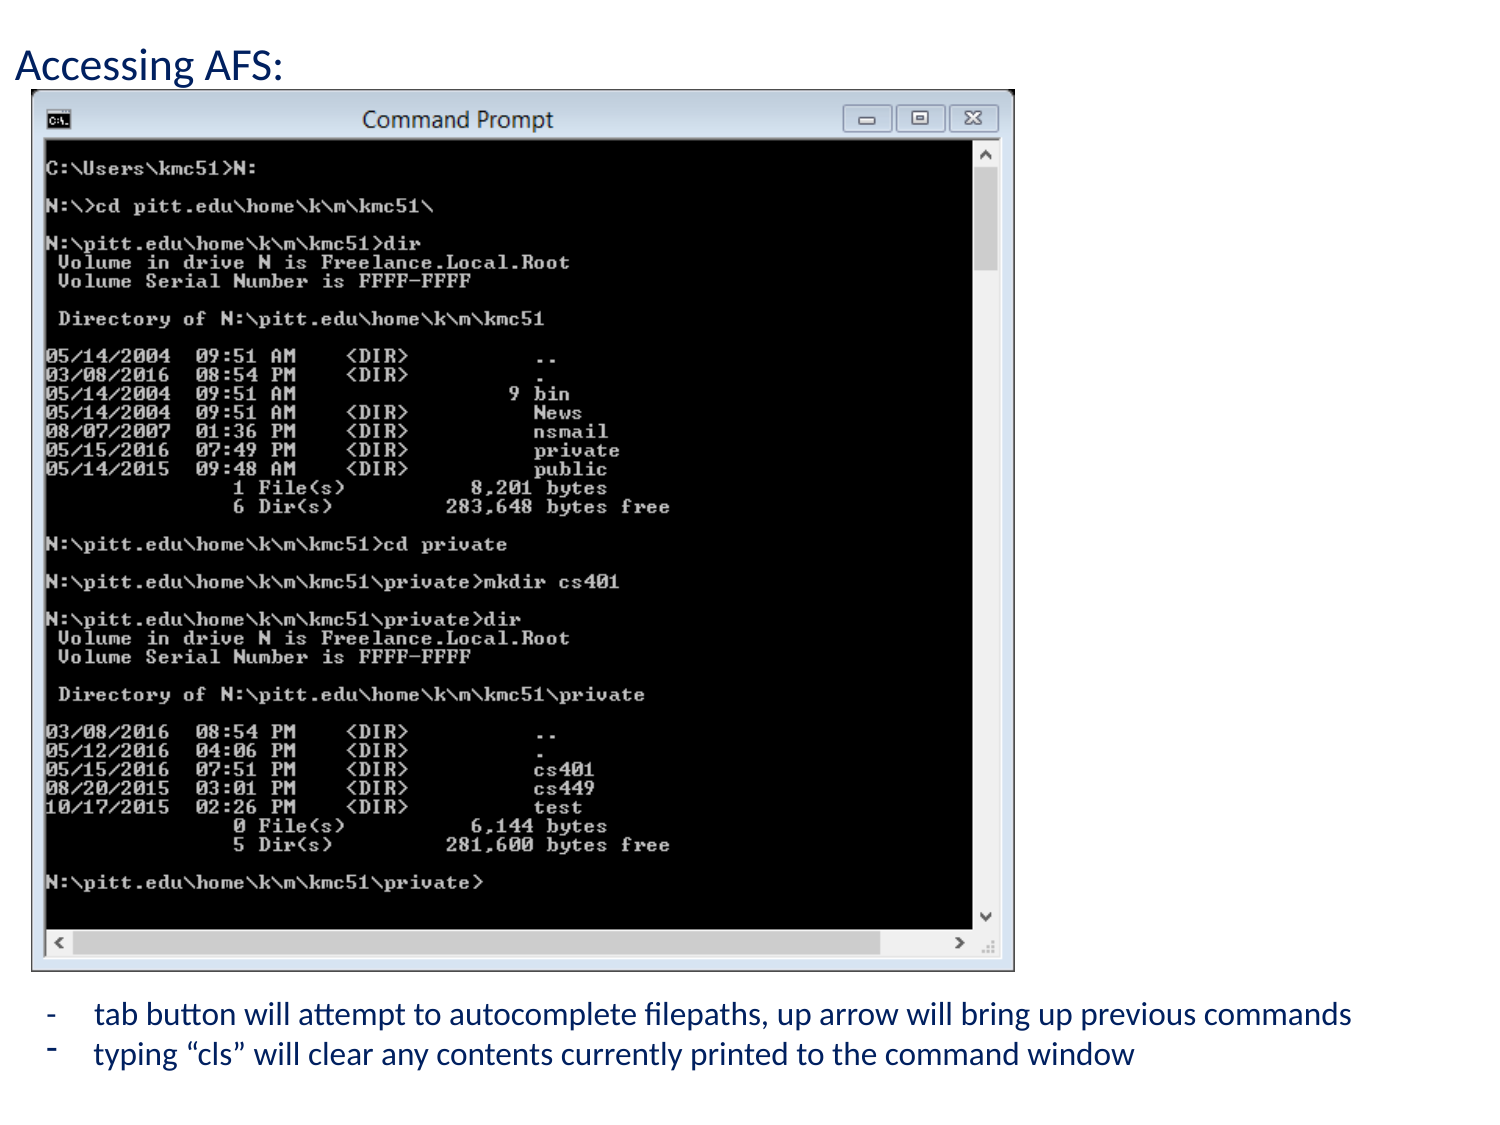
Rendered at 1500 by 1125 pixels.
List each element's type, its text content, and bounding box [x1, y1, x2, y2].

text_box - tab button will attempt to autocomplete filepaths, up arrow will bring up previous commands typing “cls” will clear any contents currently printed to the command window [31, 984, 1397, 1120]
picture [31, 89, 1015, 972]
text_box Accessing AFS: [0, 0, 1350, 98]
